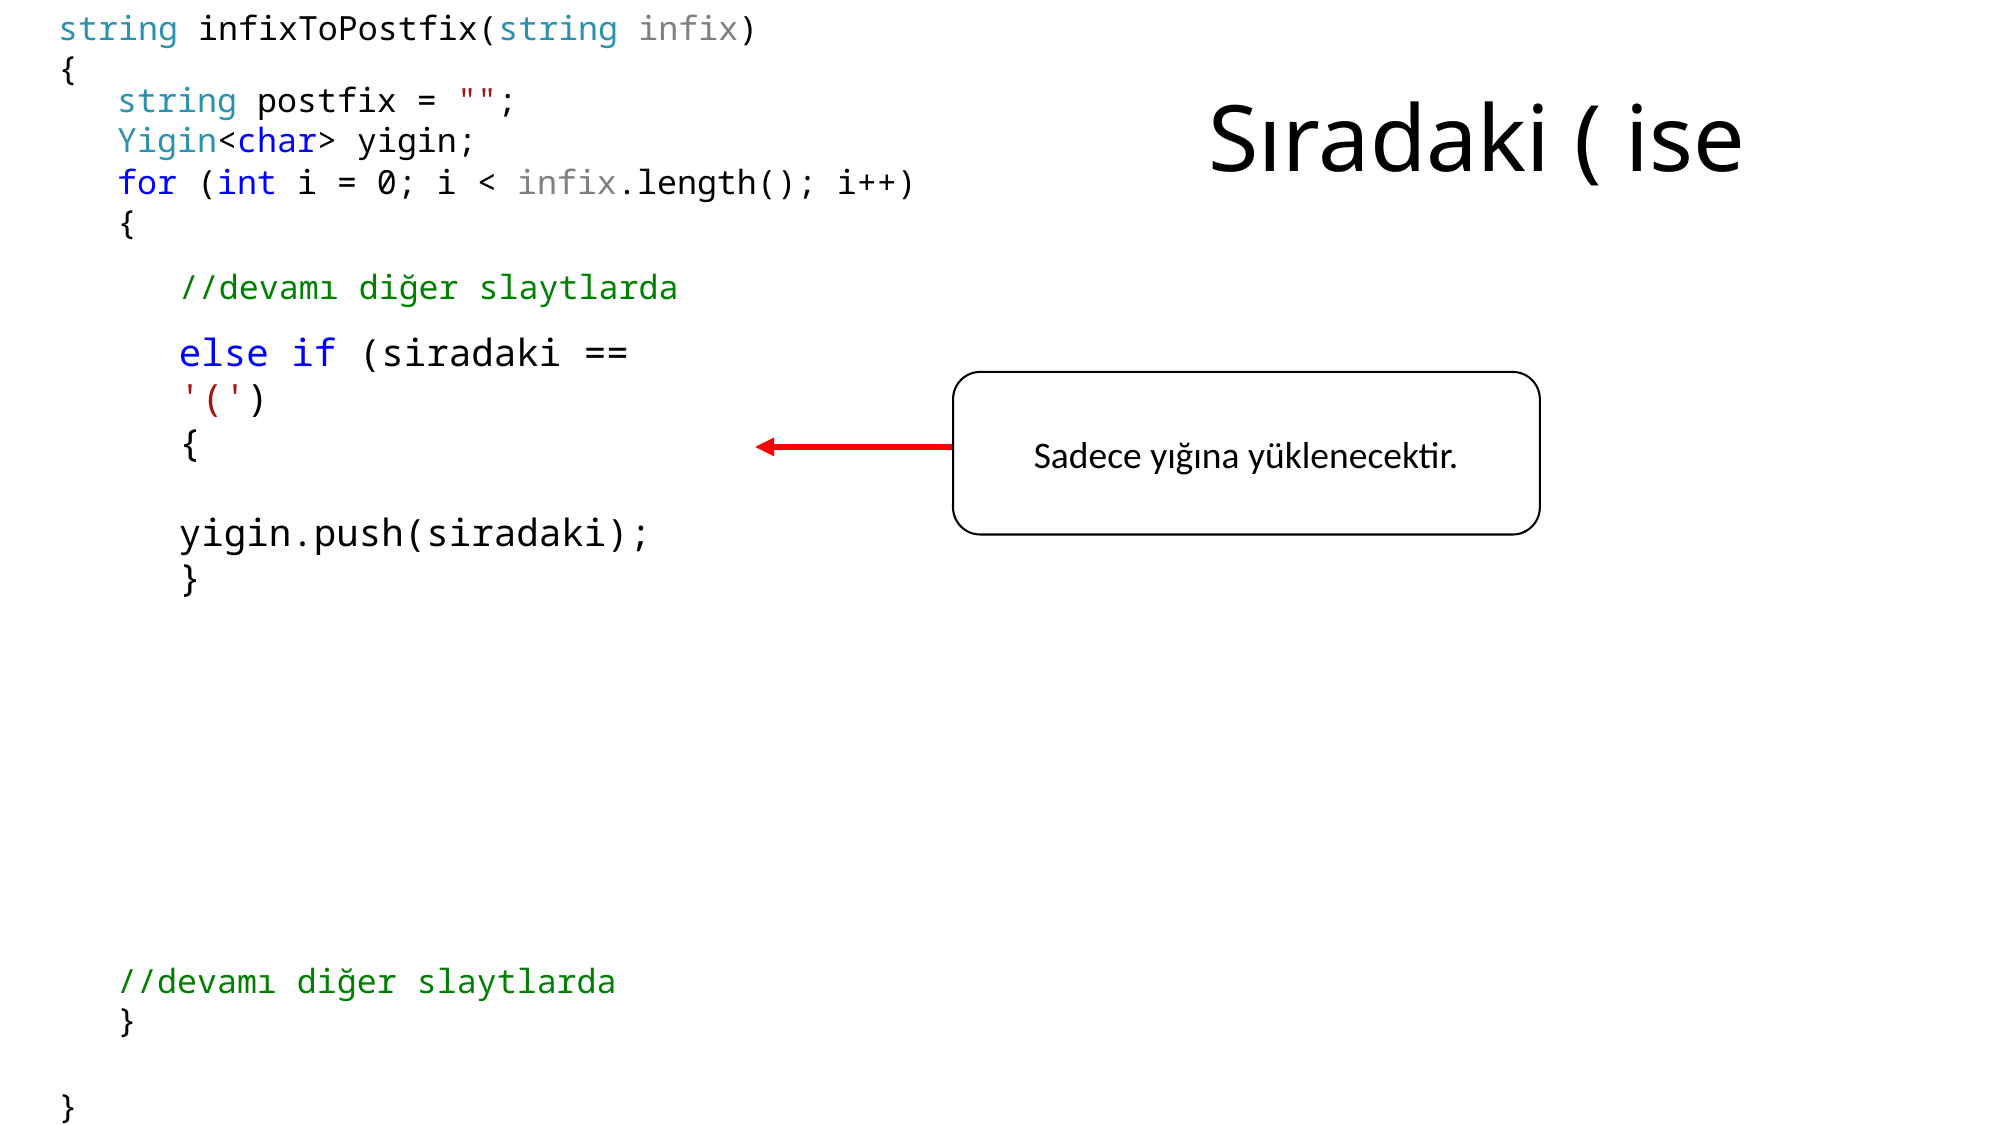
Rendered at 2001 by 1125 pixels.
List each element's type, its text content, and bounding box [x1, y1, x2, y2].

text_box Sadece yığına yüklenecektir. [951, 370, 1541, 536]
text_box //devamı diğer slaytlarda [164, 258, 810, 314]
text_box else if (siradaki == '(') { yigin.push(siradaki); } [164, 321, 727, 607]
text_box string infixToPostfix(string infix) { } [43, 0, 1044, 1125]
text_box for (int i = 0; i < infix.length(); i++) { //devamı diğer slaytlarda } [102, 153, 1103, 1047]
text_box string postfix = ""; Yigin<char> yigin; [102, 71, 561, 153]
title Sıradaki ( ise [1193, 33, 1983, 251]
